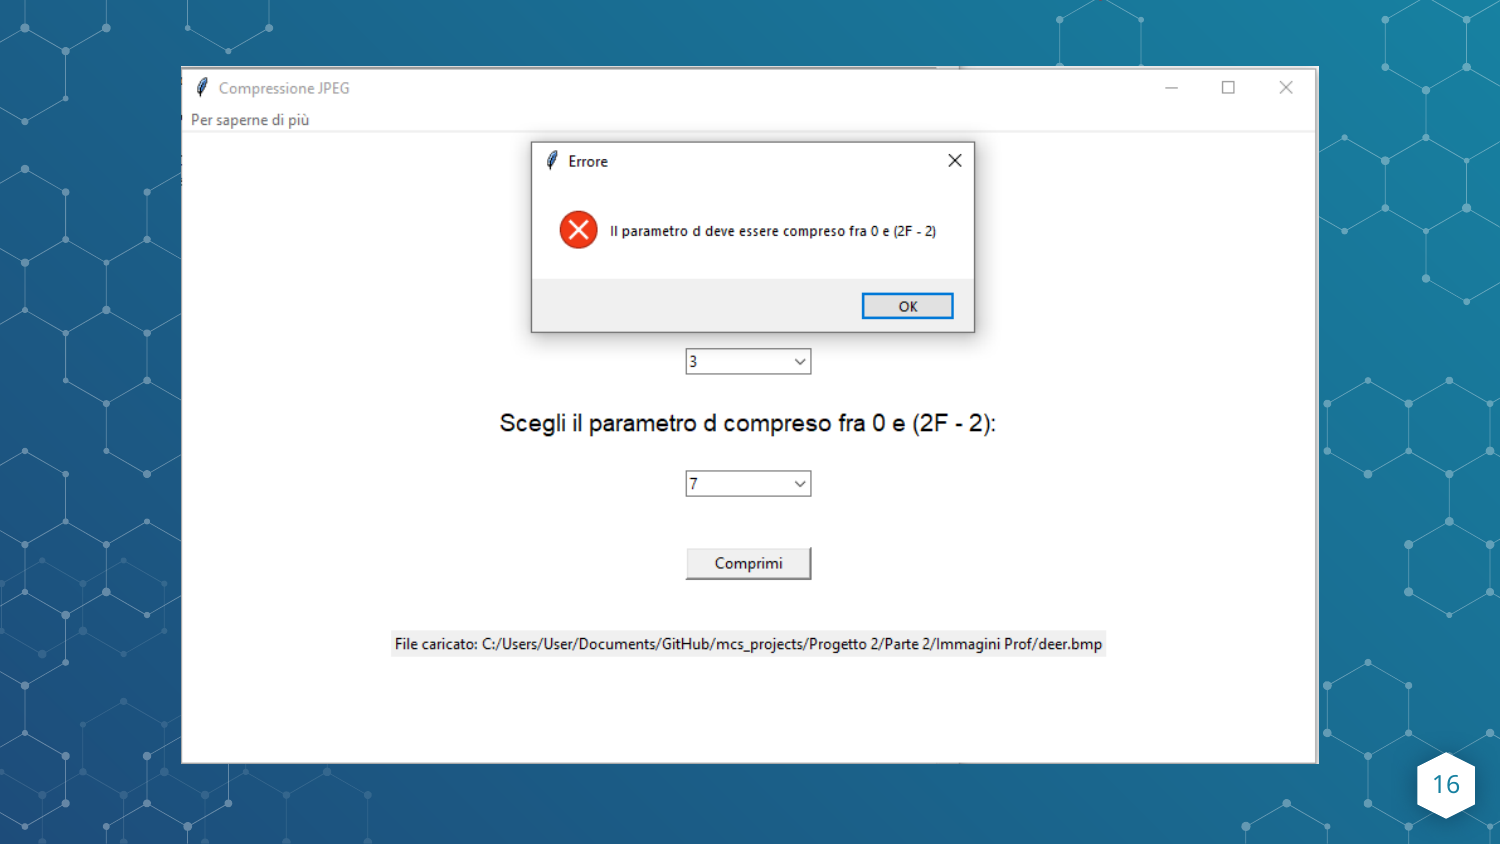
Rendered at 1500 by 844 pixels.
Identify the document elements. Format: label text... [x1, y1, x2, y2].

picture [181, 66, 1319, 764]
slide_number 16 [1417, 752, 1475, 819]
